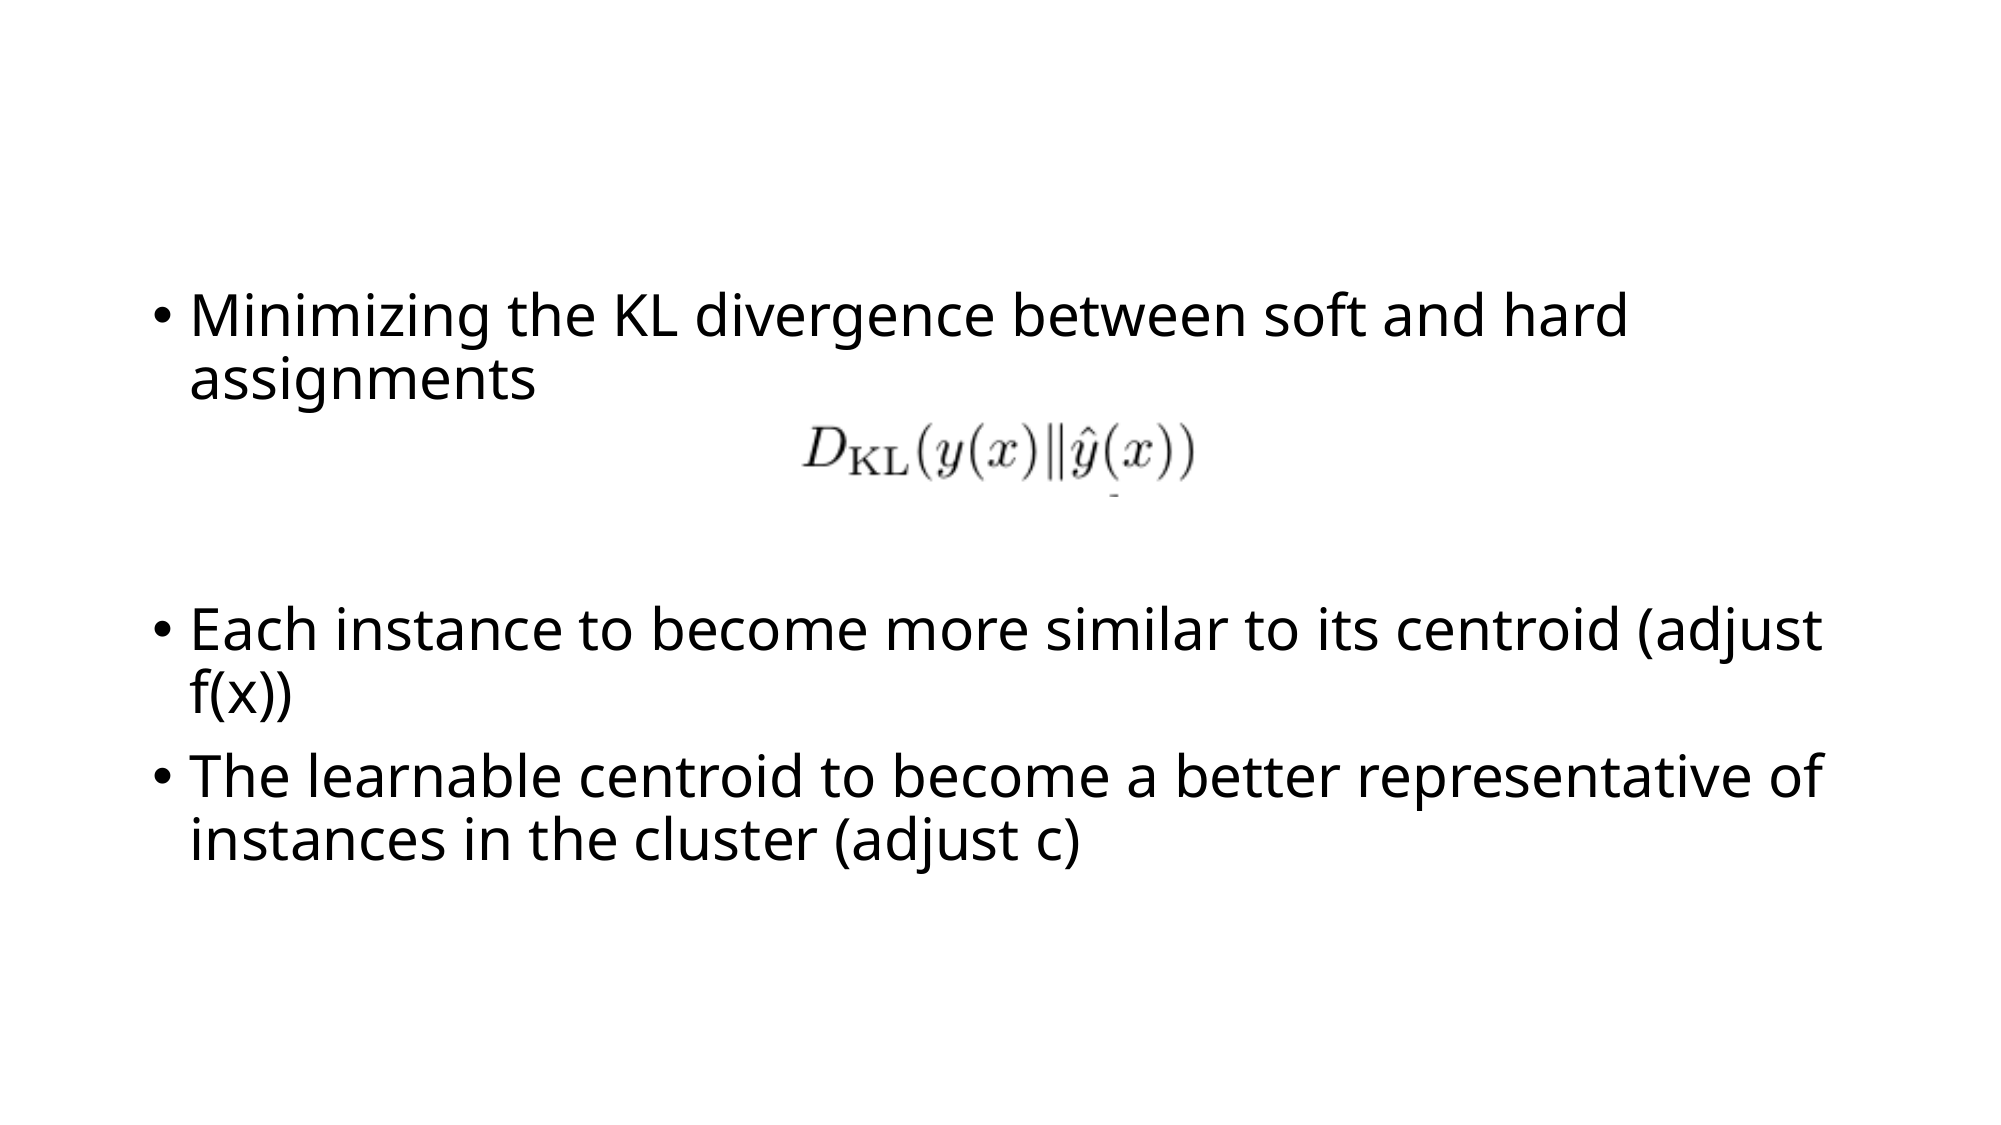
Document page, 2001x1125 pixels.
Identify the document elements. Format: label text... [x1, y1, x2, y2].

list Minimizing the KL divergence between soft and hard assignments Each instance to become more similar to its centroid (adjust f(x)) The learnable centroid to become a better representative of instances in the cluster (adjust c) [137, 279, 1863, 937]
picture [800, 417, 1200, 497]
